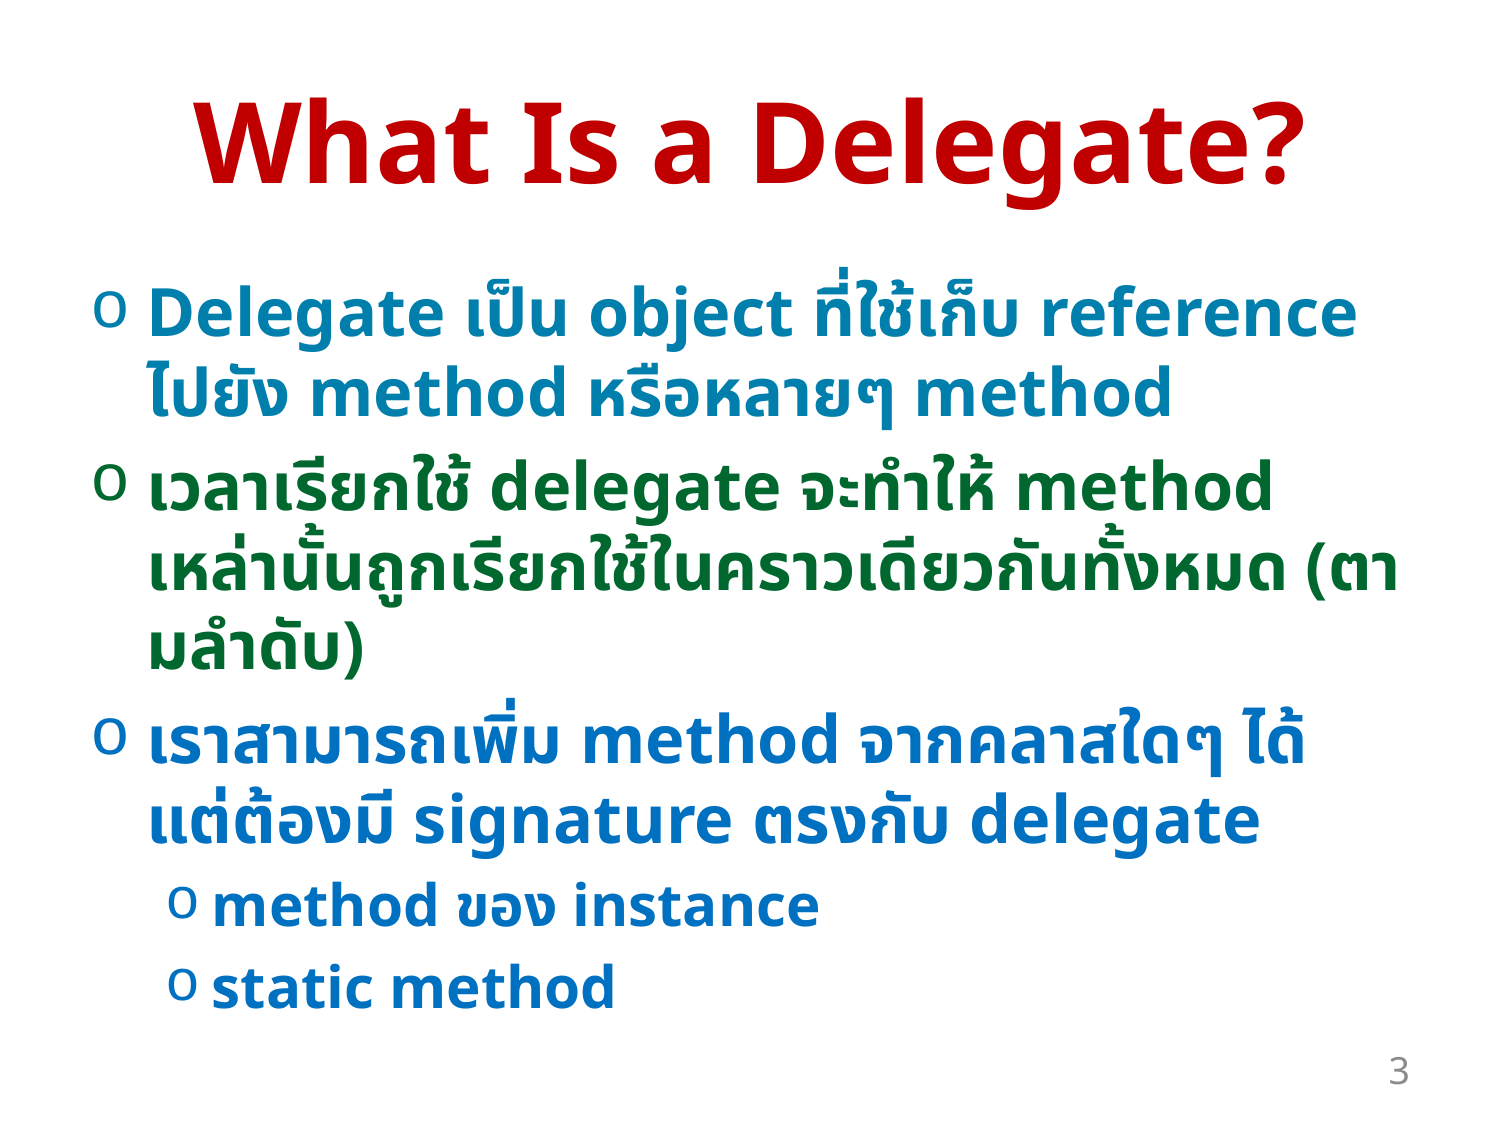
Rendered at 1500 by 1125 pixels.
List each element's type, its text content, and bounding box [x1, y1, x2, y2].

slide_number 3 [1074, 1042, 1425, 1103]
list Delegate เป็น object ที่ใช้เก็บ reference ไปยัง method หรือหลายๆ method เวลาเรียกใช้ delegate จะทำให้ method เหล่านั้นถูกเรียกใช้ในคราวเดียวกันทั้งหมด (ตามลำดับ) เราสามารถเพิ่ม method จากคลาสใดๆ ได้ แต่ต้องมี signature ตรงกับ delegate method ของ instance static method [75, 262, 1425, 1005]
title What Is a Delegate? [75, 45, 1425, 233]
